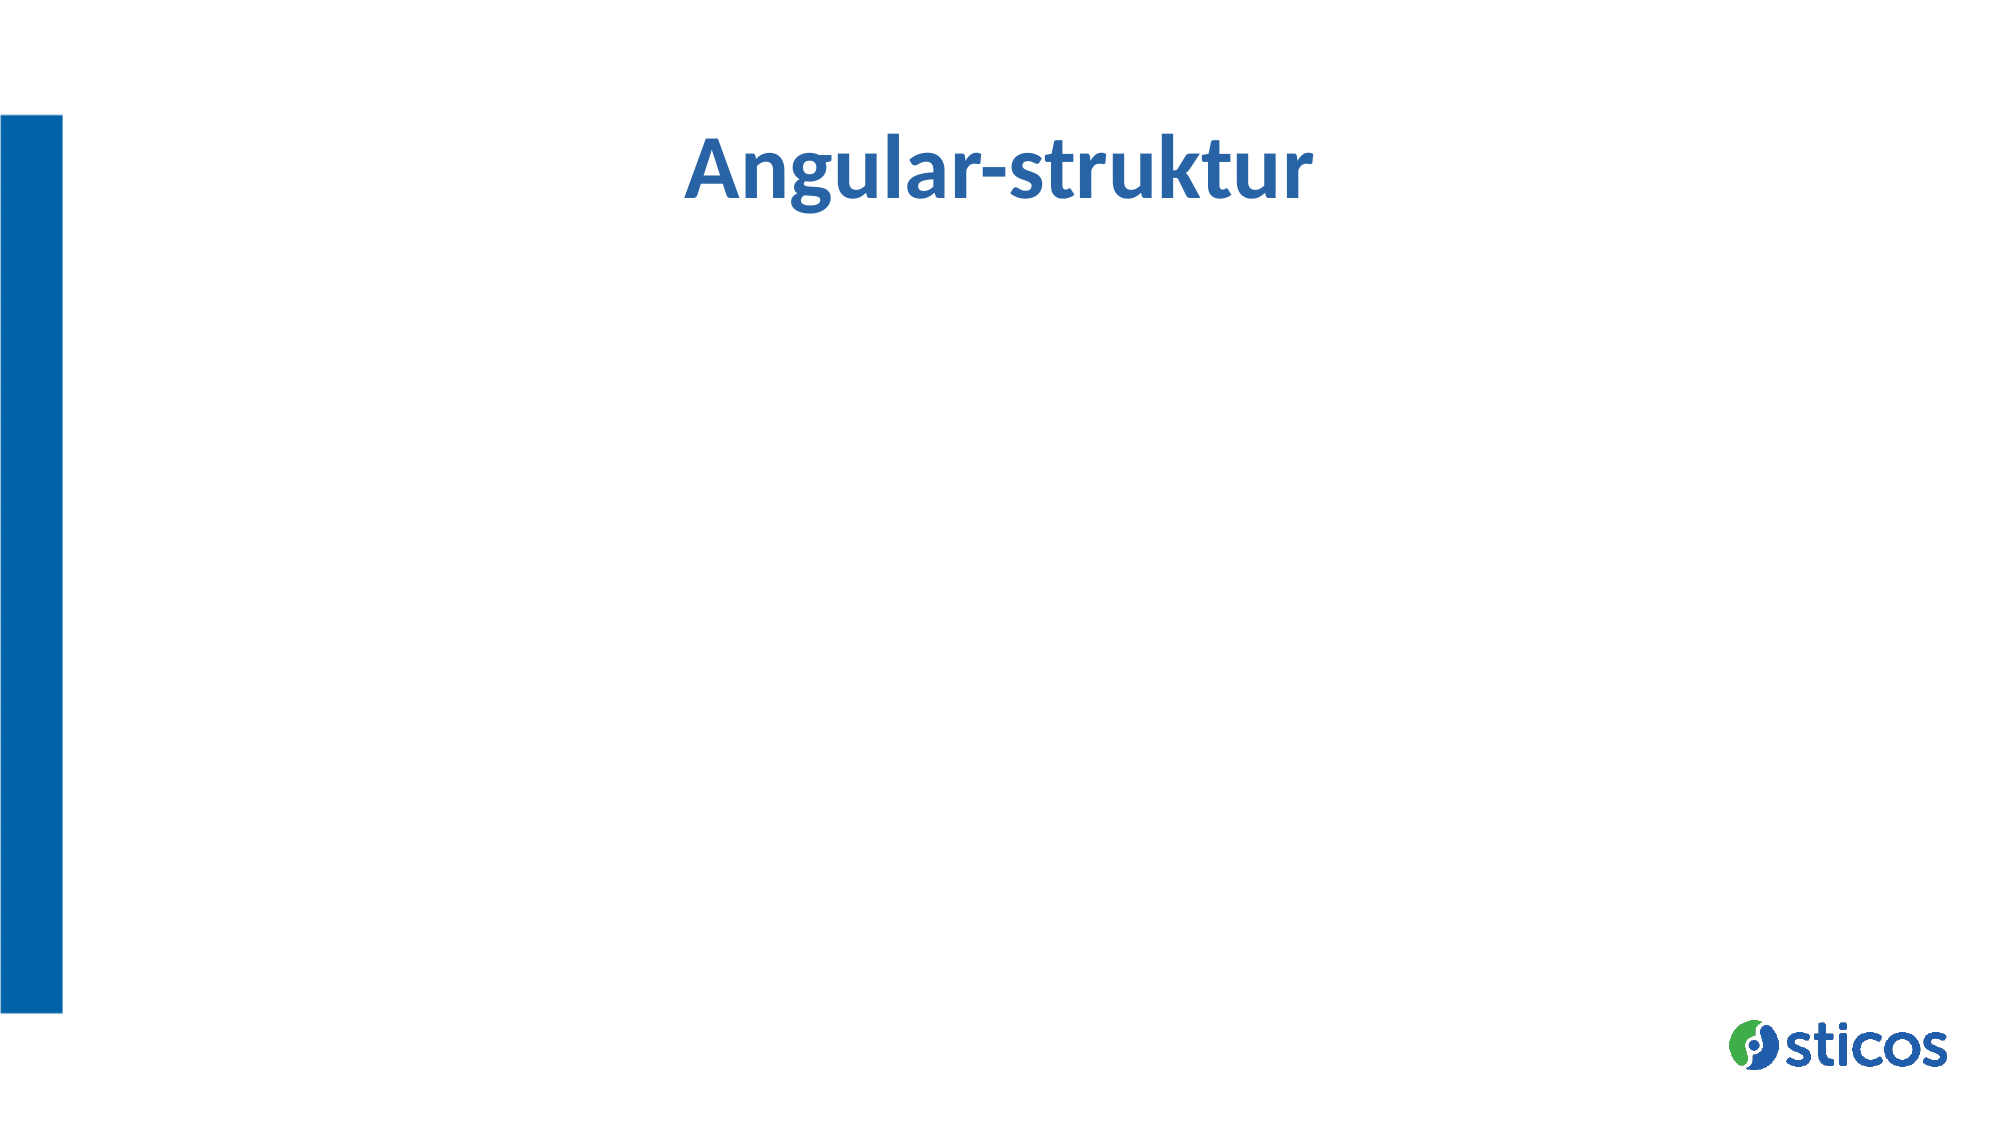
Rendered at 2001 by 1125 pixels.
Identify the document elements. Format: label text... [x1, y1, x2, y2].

picture [1729, 1020, 1947, 1070]
picture [1, 116, 62, 1012]
title Angular-struktur [137, 59, 1863, 278]
